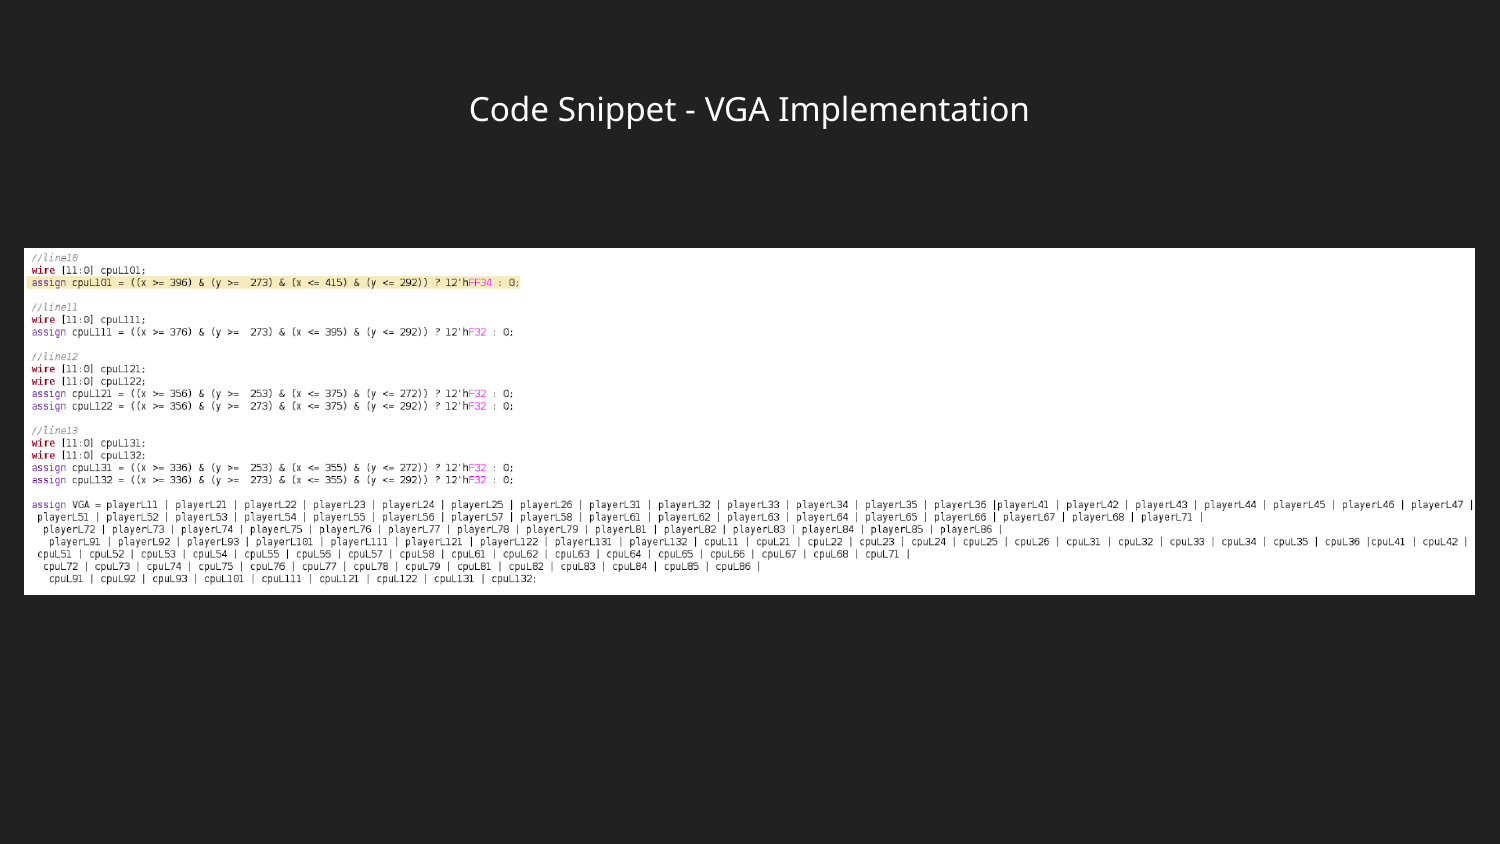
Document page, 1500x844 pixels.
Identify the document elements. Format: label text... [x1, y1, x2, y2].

title Code Snippet - VGA Implementation [51, 72, 1449, 167]
picture [24, 248, 1476, 596]
